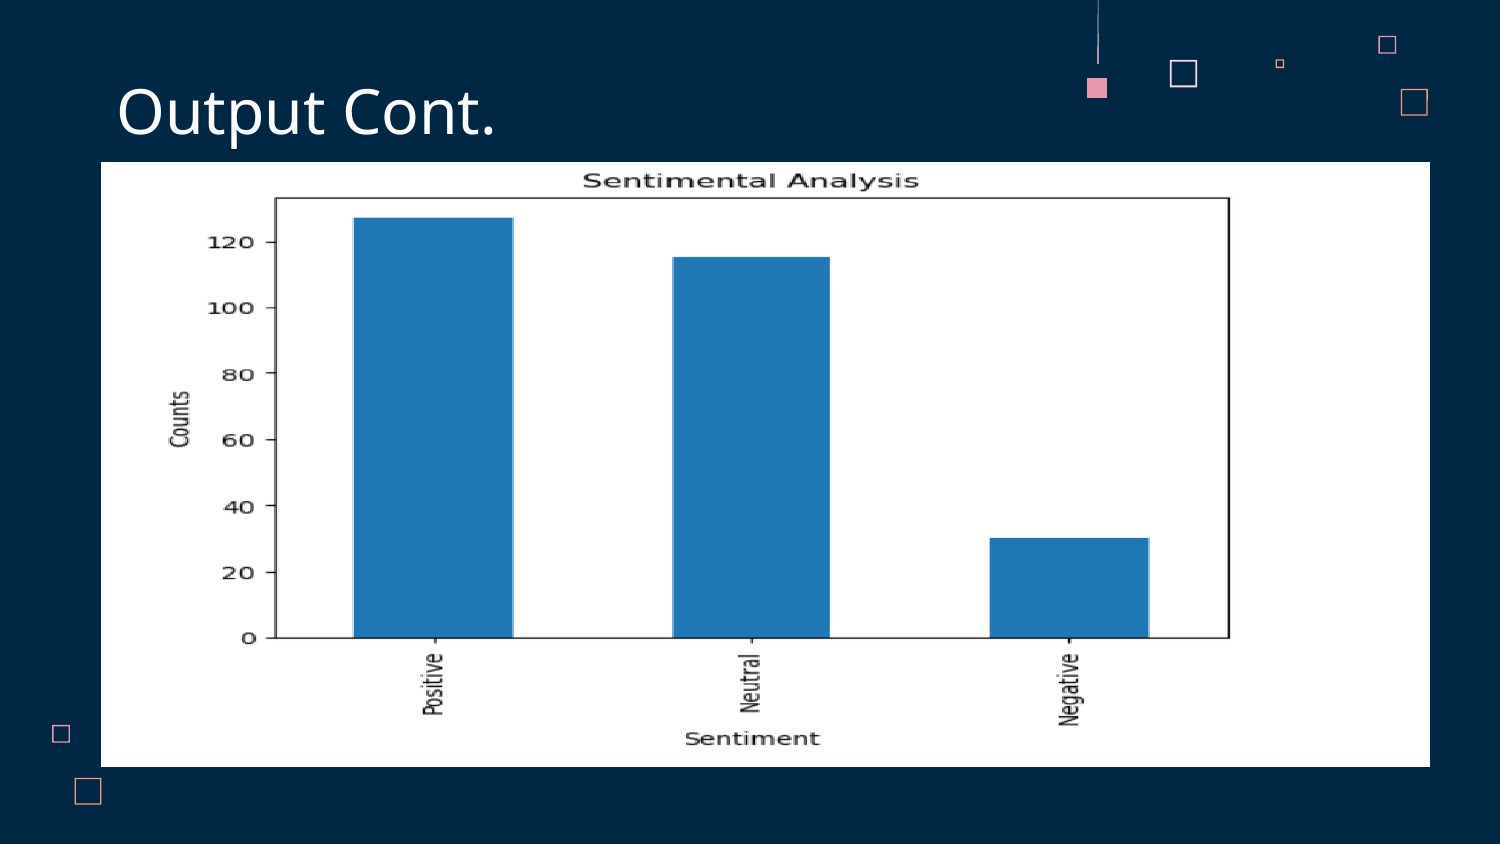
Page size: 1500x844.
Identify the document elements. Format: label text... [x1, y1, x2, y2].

title Output Cont. [101, 67, 878, 161]
picture [101, 162, 1431, 767]
